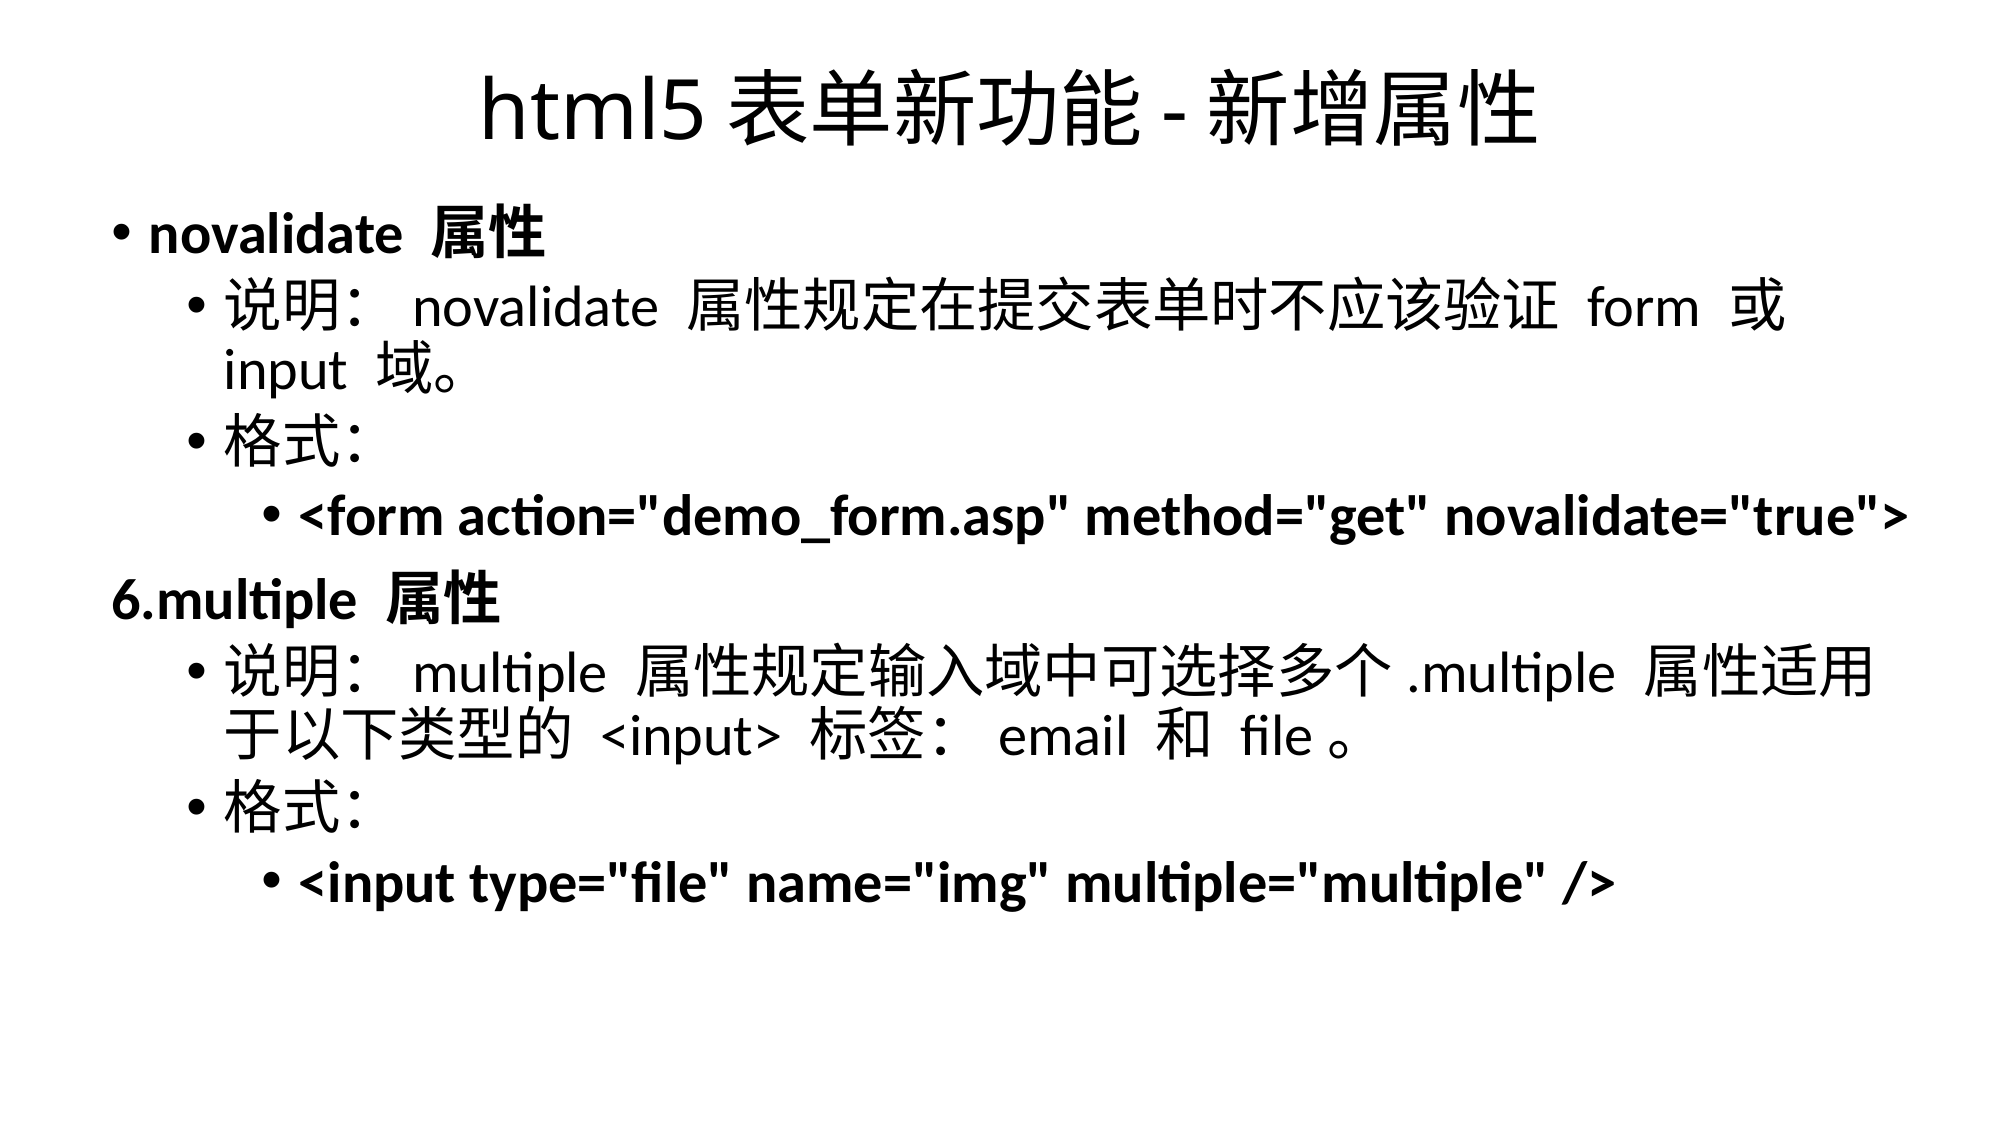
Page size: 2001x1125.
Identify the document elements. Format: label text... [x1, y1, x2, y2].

list novalidate 属性 说明：novalidate 属性规定在提交表单时不应该验证 form 或 input 域。 格式： <form action="demo_form.asp" method="get" novalidate="true"> 6.multiple 属性 说明：multiple 属性规定输入域中可选择多个.multiple 属性适用于以下类型的 <input> 标签：email 和 file。 格式： <input type="file" name="img" multiple="multiple" /> [96, 195, 1947, 1109]
title html5表单新功能-新增属性 [137, 59, 1865, 165]
